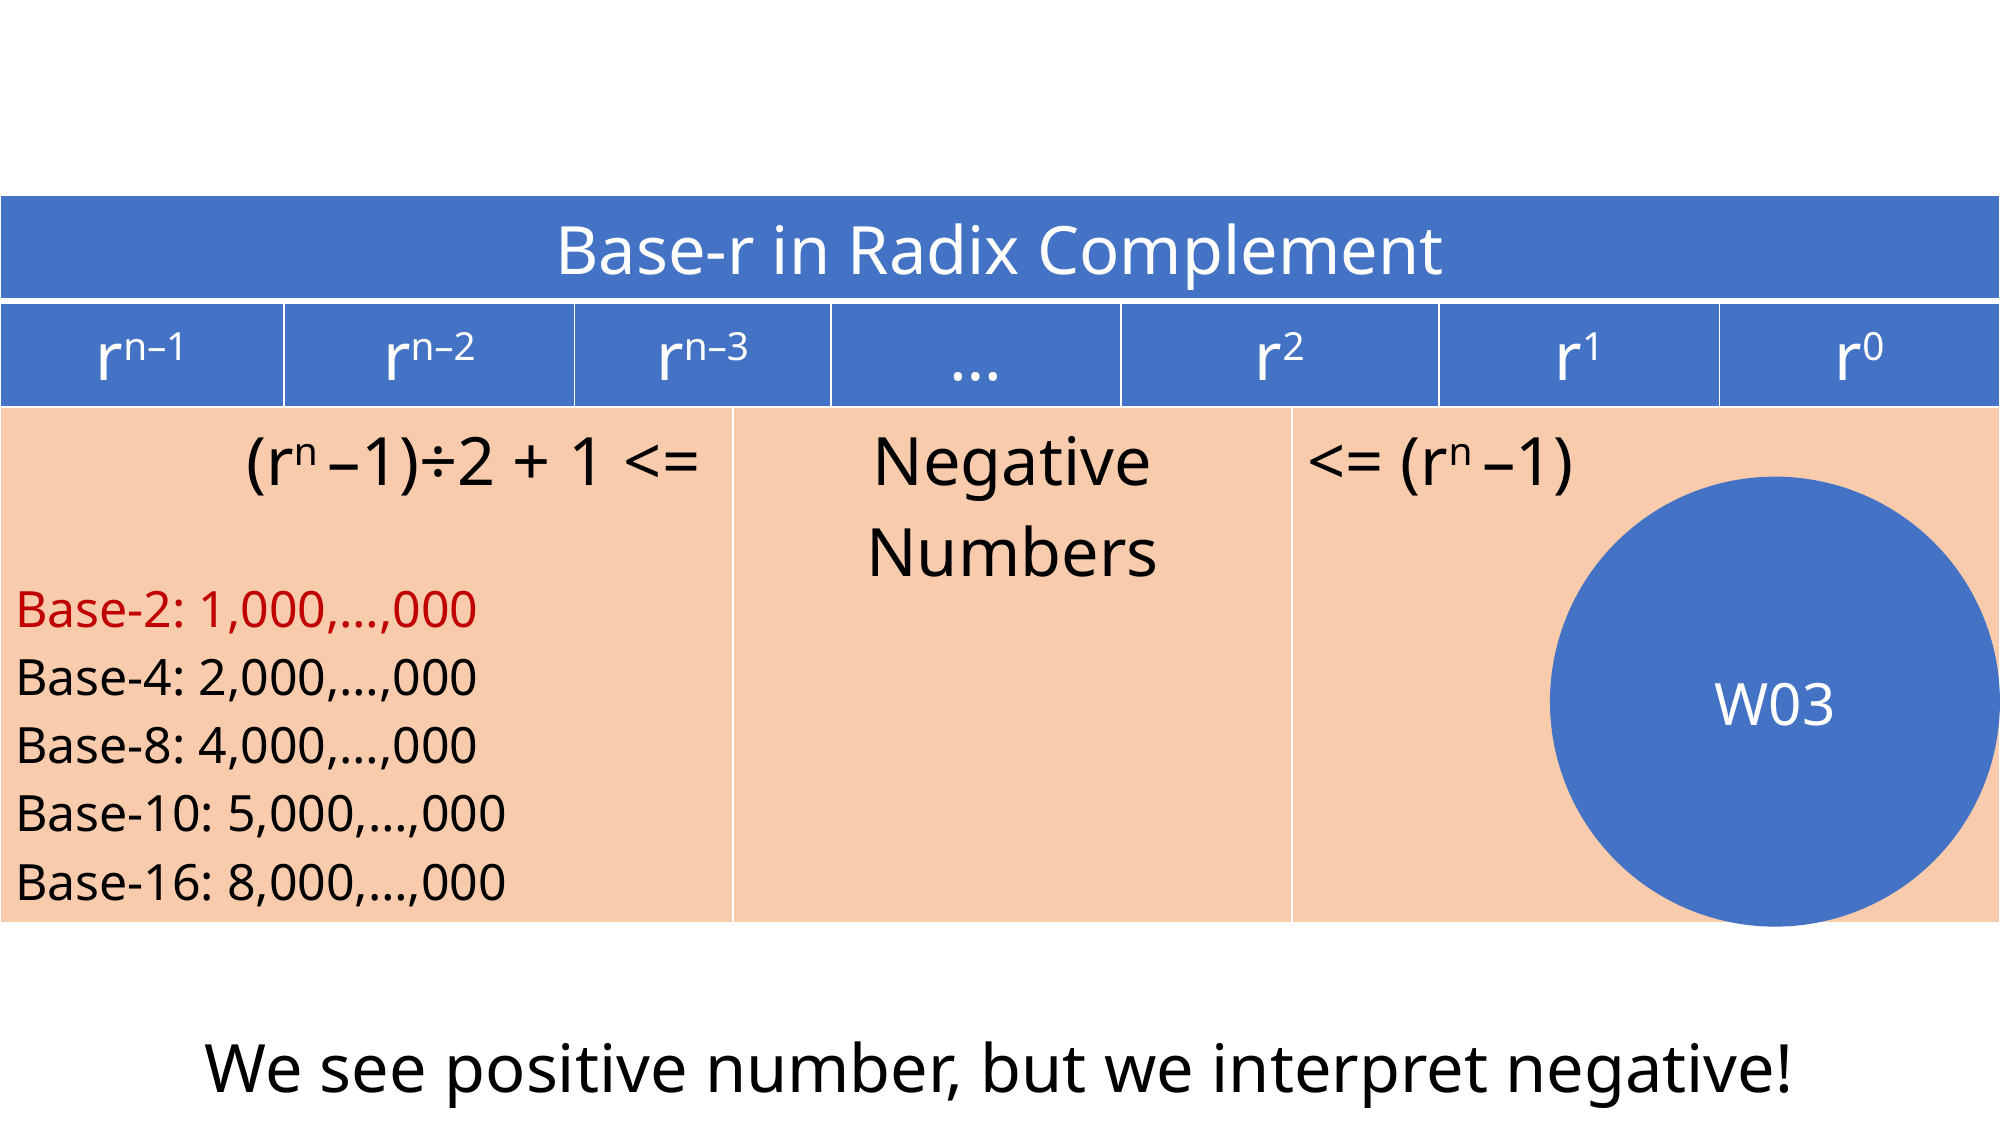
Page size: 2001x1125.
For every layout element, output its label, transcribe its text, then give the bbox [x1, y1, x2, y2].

text_box W03 [1548, 475, 2000, 928]
